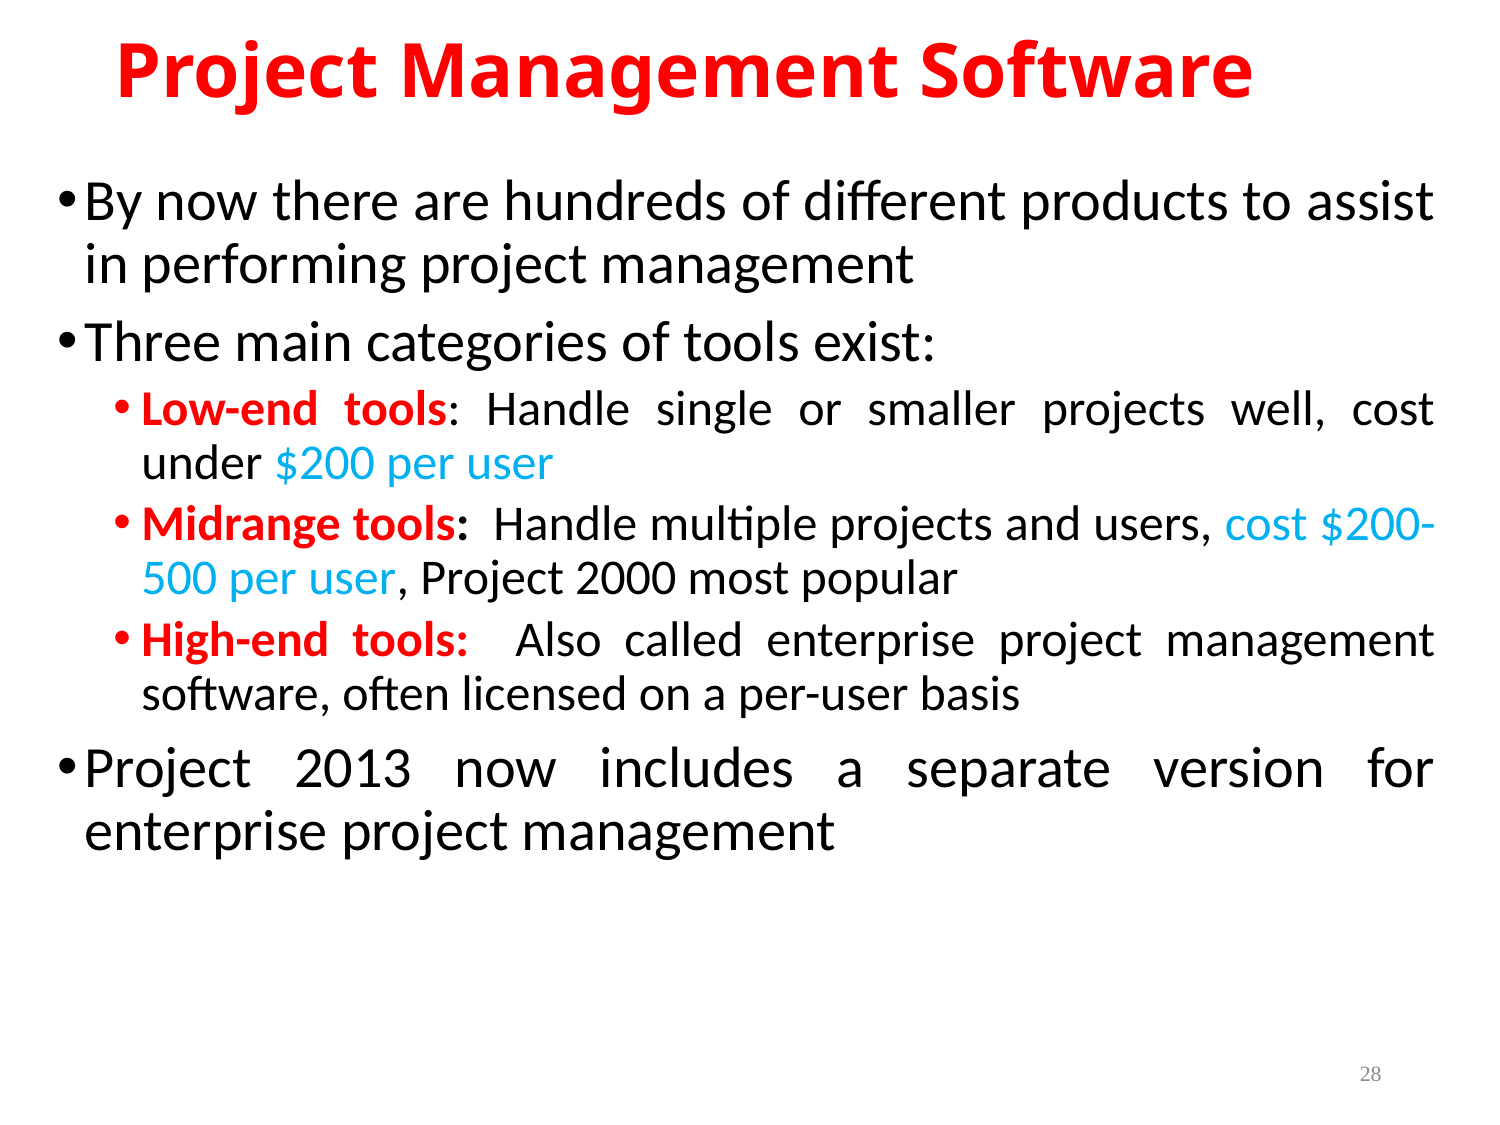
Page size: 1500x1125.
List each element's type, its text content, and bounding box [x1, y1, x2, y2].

title Project Management Software [99, 37, 1394, 109]
list By now there are hundreds of different products to assist in performing project management Three main categories of tools exist: Low-end tools: Handle single or smaller projects well, cost under $200 per user Midrange tools: Handle multiple projects and users, cost $200-500 per user, Project 2000 most popular High-end tools: Also called enterprise project management software, often licensed on a per-user basis Project 2013 now includes a separate version for enterprise project management [41, 162, 1451, 975]
slide_number 28 [1059, 1042, 1397, 1103]
